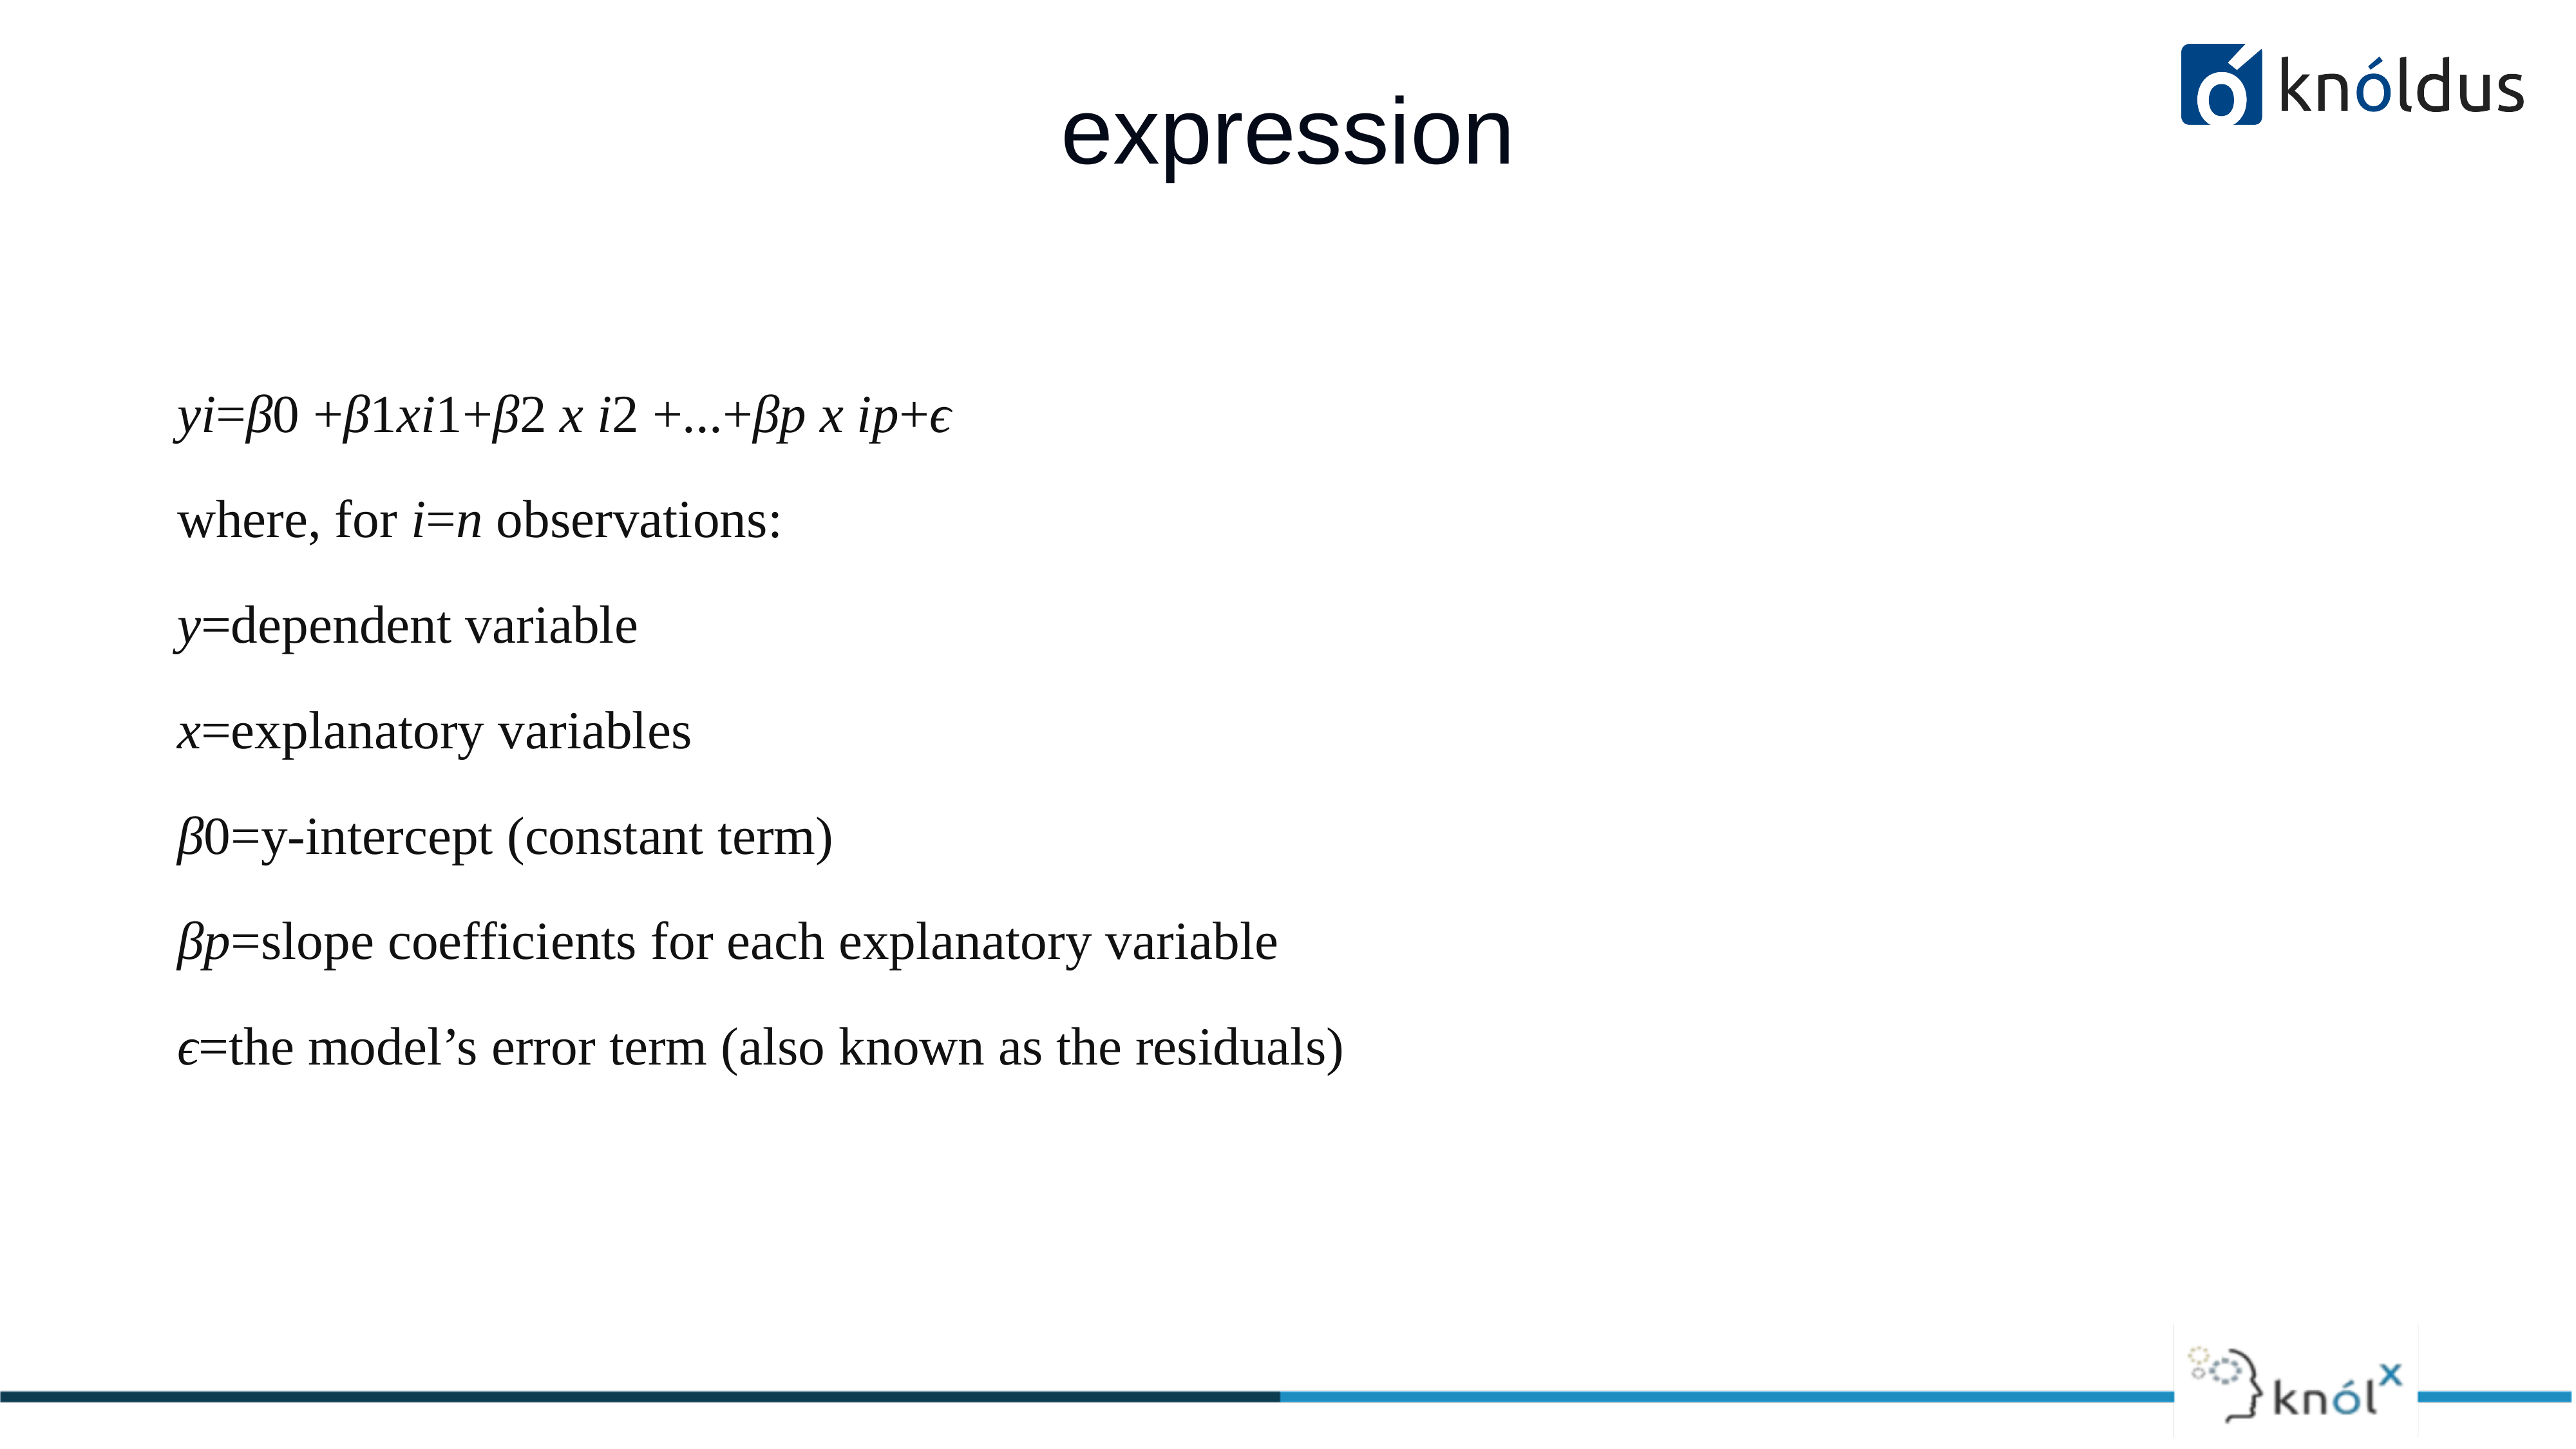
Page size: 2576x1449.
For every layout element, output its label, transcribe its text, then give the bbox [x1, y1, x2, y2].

list ​ yi=β0 +β1​xi1​+β2 x i2 ​+...+βp x ip​+ϵ where, for i=n observations: y=dependent variable x=explanatory variables β0=y-intercept (constant term) βp=slope coefficients for each explanatory variable ϵ=the model’s error term (also known as the residuals) ​ [177, 196, 2399, 1260]
picture [2181, 44, 2524, 125]
picture [0, 1323, 2572, 1437]
title expression [177, 70, 2399, 193]
